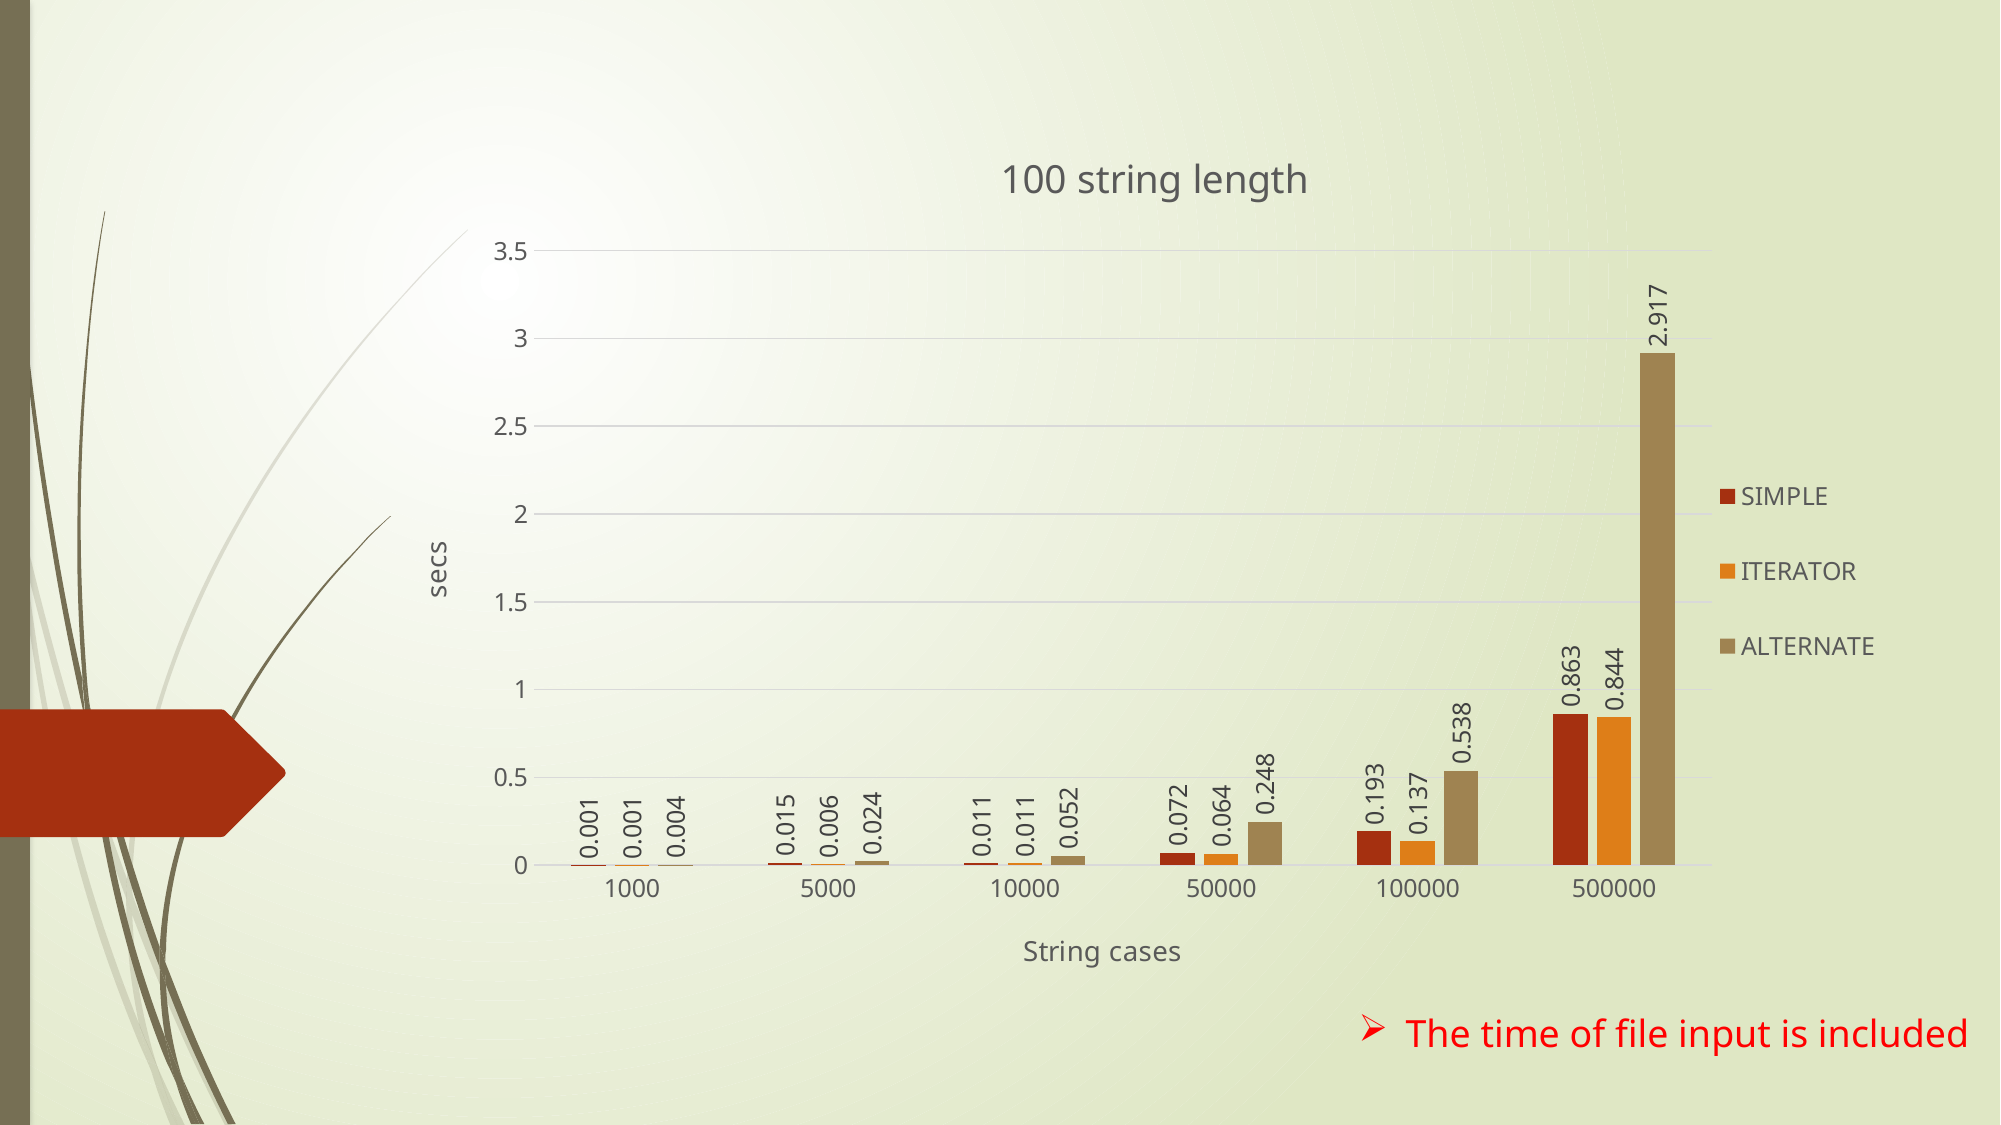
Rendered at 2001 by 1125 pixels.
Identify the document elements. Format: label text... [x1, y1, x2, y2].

chart [381, 113, 1928, 1003]
text_box The time of file input is included [1343, 1002, 2000, 1063]
